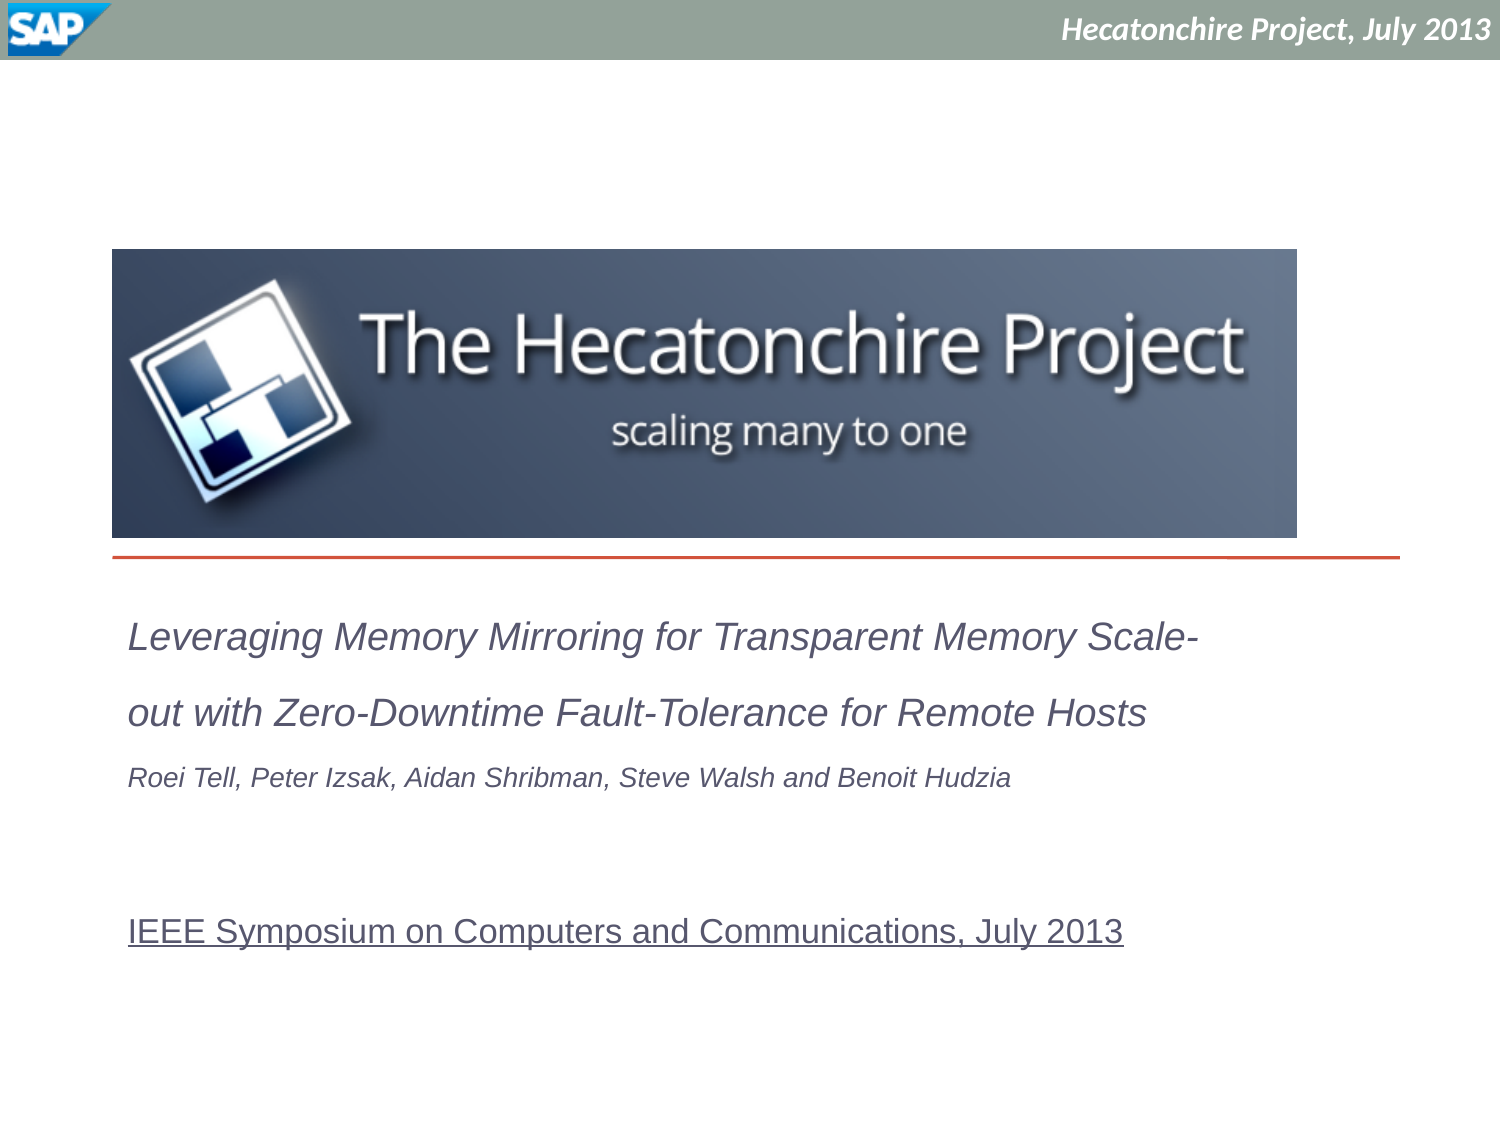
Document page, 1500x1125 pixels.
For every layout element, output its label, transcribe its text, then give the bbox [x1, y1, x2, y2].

picture [112, 249, 1297, 538]
text_box Hecatonchire Project, July 2013 [1046, 0, 1500, 55]
subtitle Leveraging Memory Mirroring for Transparent Memory Scale-out with Zero-Downtime Fault-Tolerance for Remote Hosts Roei Tell, Peter Izsak, Aidan Shribman, Steve Walsh and Benoit Hudzia IEEE Symposium on Computers and Communications, July 2013 [112, 575, 1250, 963]
picture [8, 3, 113, 56]
